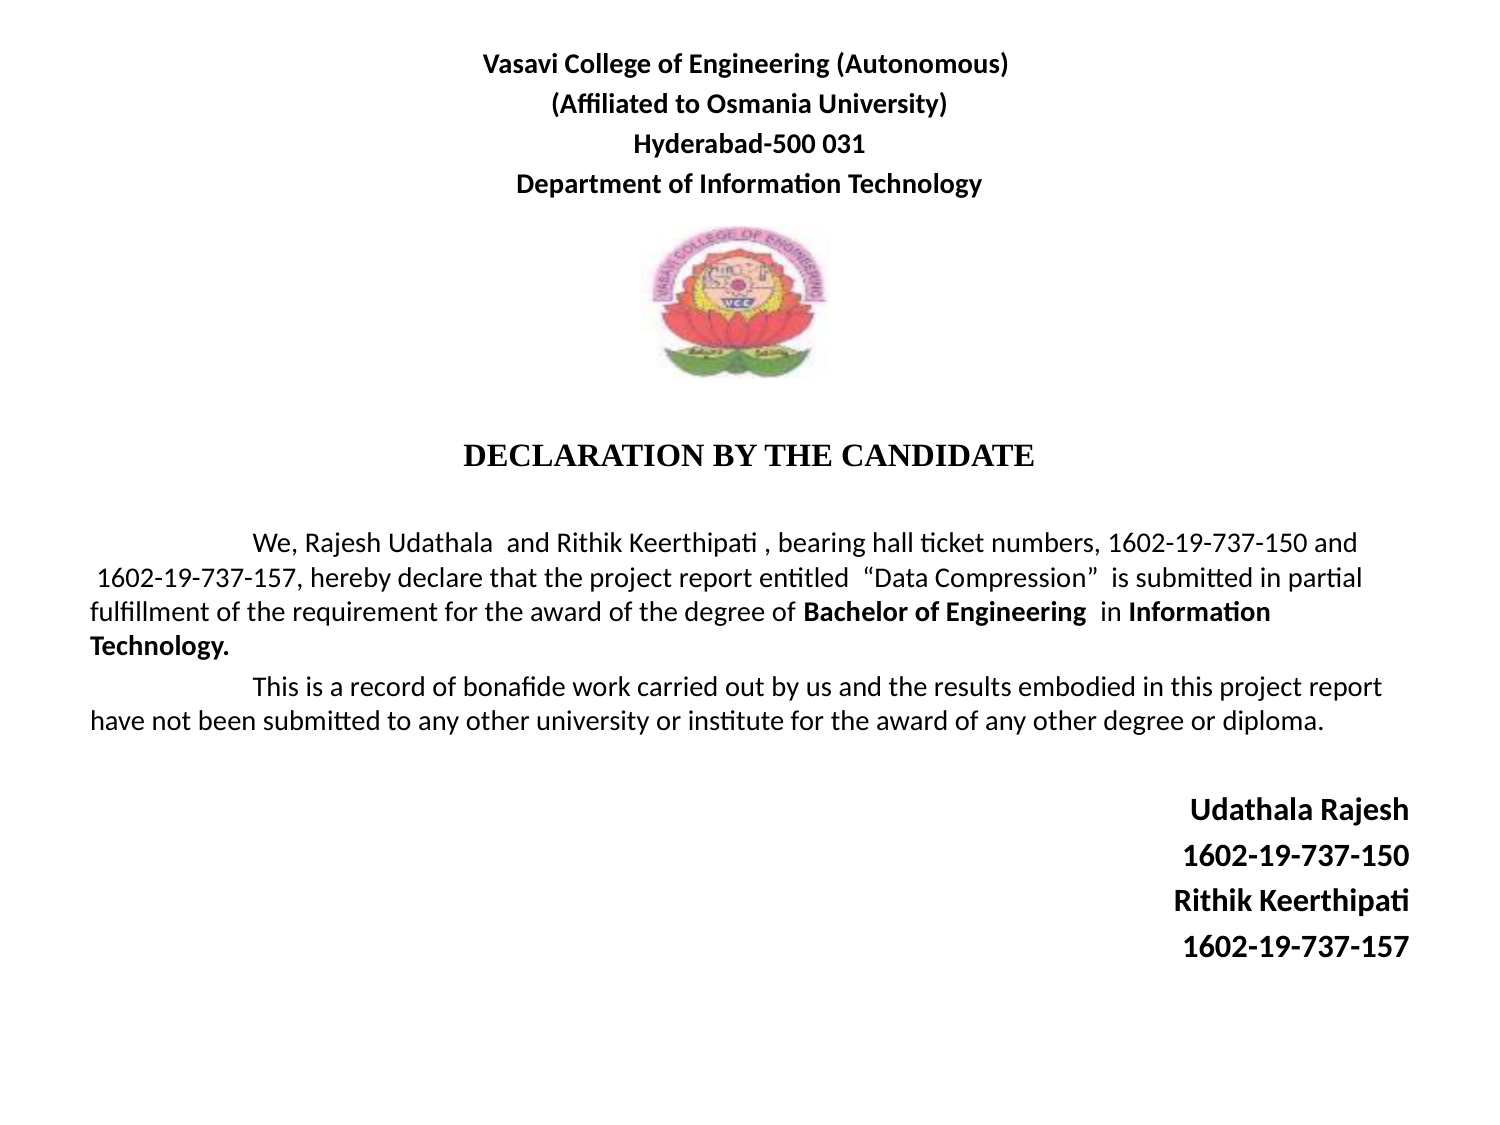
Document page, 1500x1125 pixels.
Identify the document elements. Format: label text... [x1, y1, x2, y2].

picture [612, 212, 863, 401]
list Vasavi College of Engineering (Autonomous) (Affiliated to Osmania University) Hyderabad-500 031 Department of Information Technology DECLARATION BY THE CANDIDATE We, Rajesh Udathala and Rithik Keerthipati , bearing hall ticket numbers, 1602-19-737-150 and 1602-19-737-157, hereby declare that the project report entitled “Data Compression” is submitted in partial fulfillment of the requirement for the award of the degree of Bachelor of Engineering in Information Technology. This is a record of bonafide work carried out by us and the results embodied in this project report have not been submitted to any other university or institute for the award of any other degree or diploma. Udathala Rajesh 1602-19-737-150 Rithik Keerthipati 1602-19-737-157 [75, 37, 1425, 1063]
